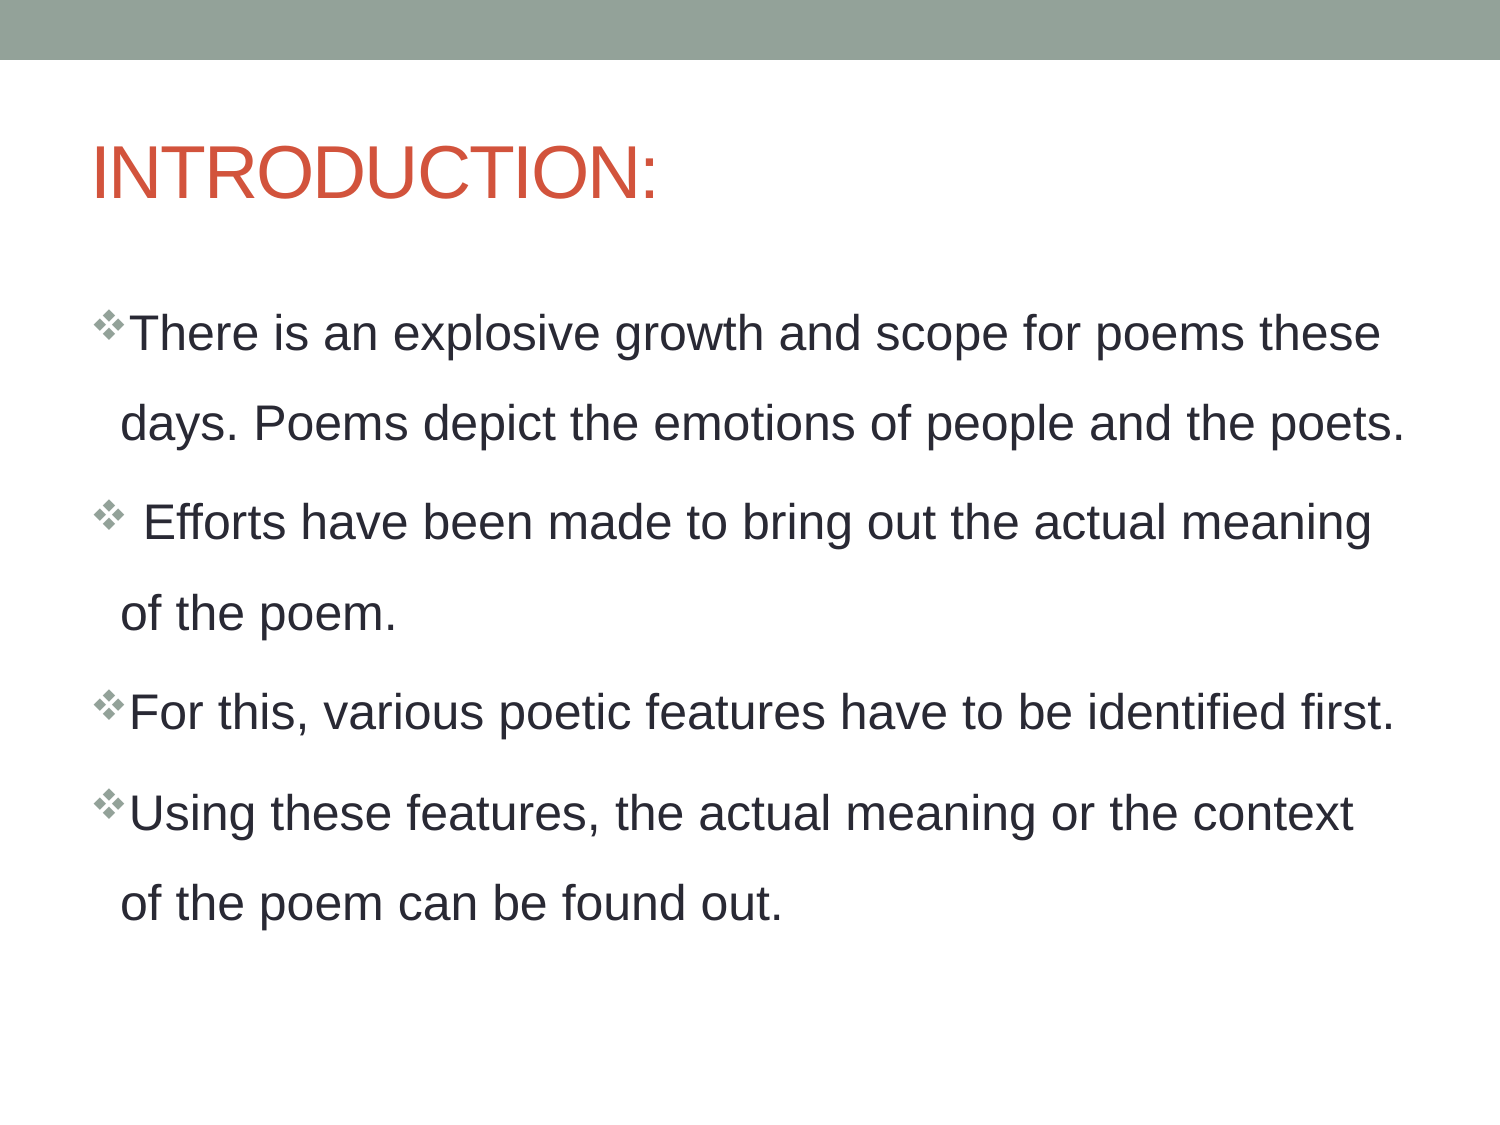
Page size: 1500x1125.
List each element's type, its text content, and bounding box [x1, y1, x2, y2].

title INTRODUCTION: [75, 87, 1425, 250]
list There is an explosive growth and scope for poems these days. Poems depict the emotions of people and the poets. Efforts have been made to bring out the actual meaning of the poem. For this, various poetic features have to be identified first. Using these features, the actual meaning or the context of the poem can be found out. [75, 262, 1425, 1063]
